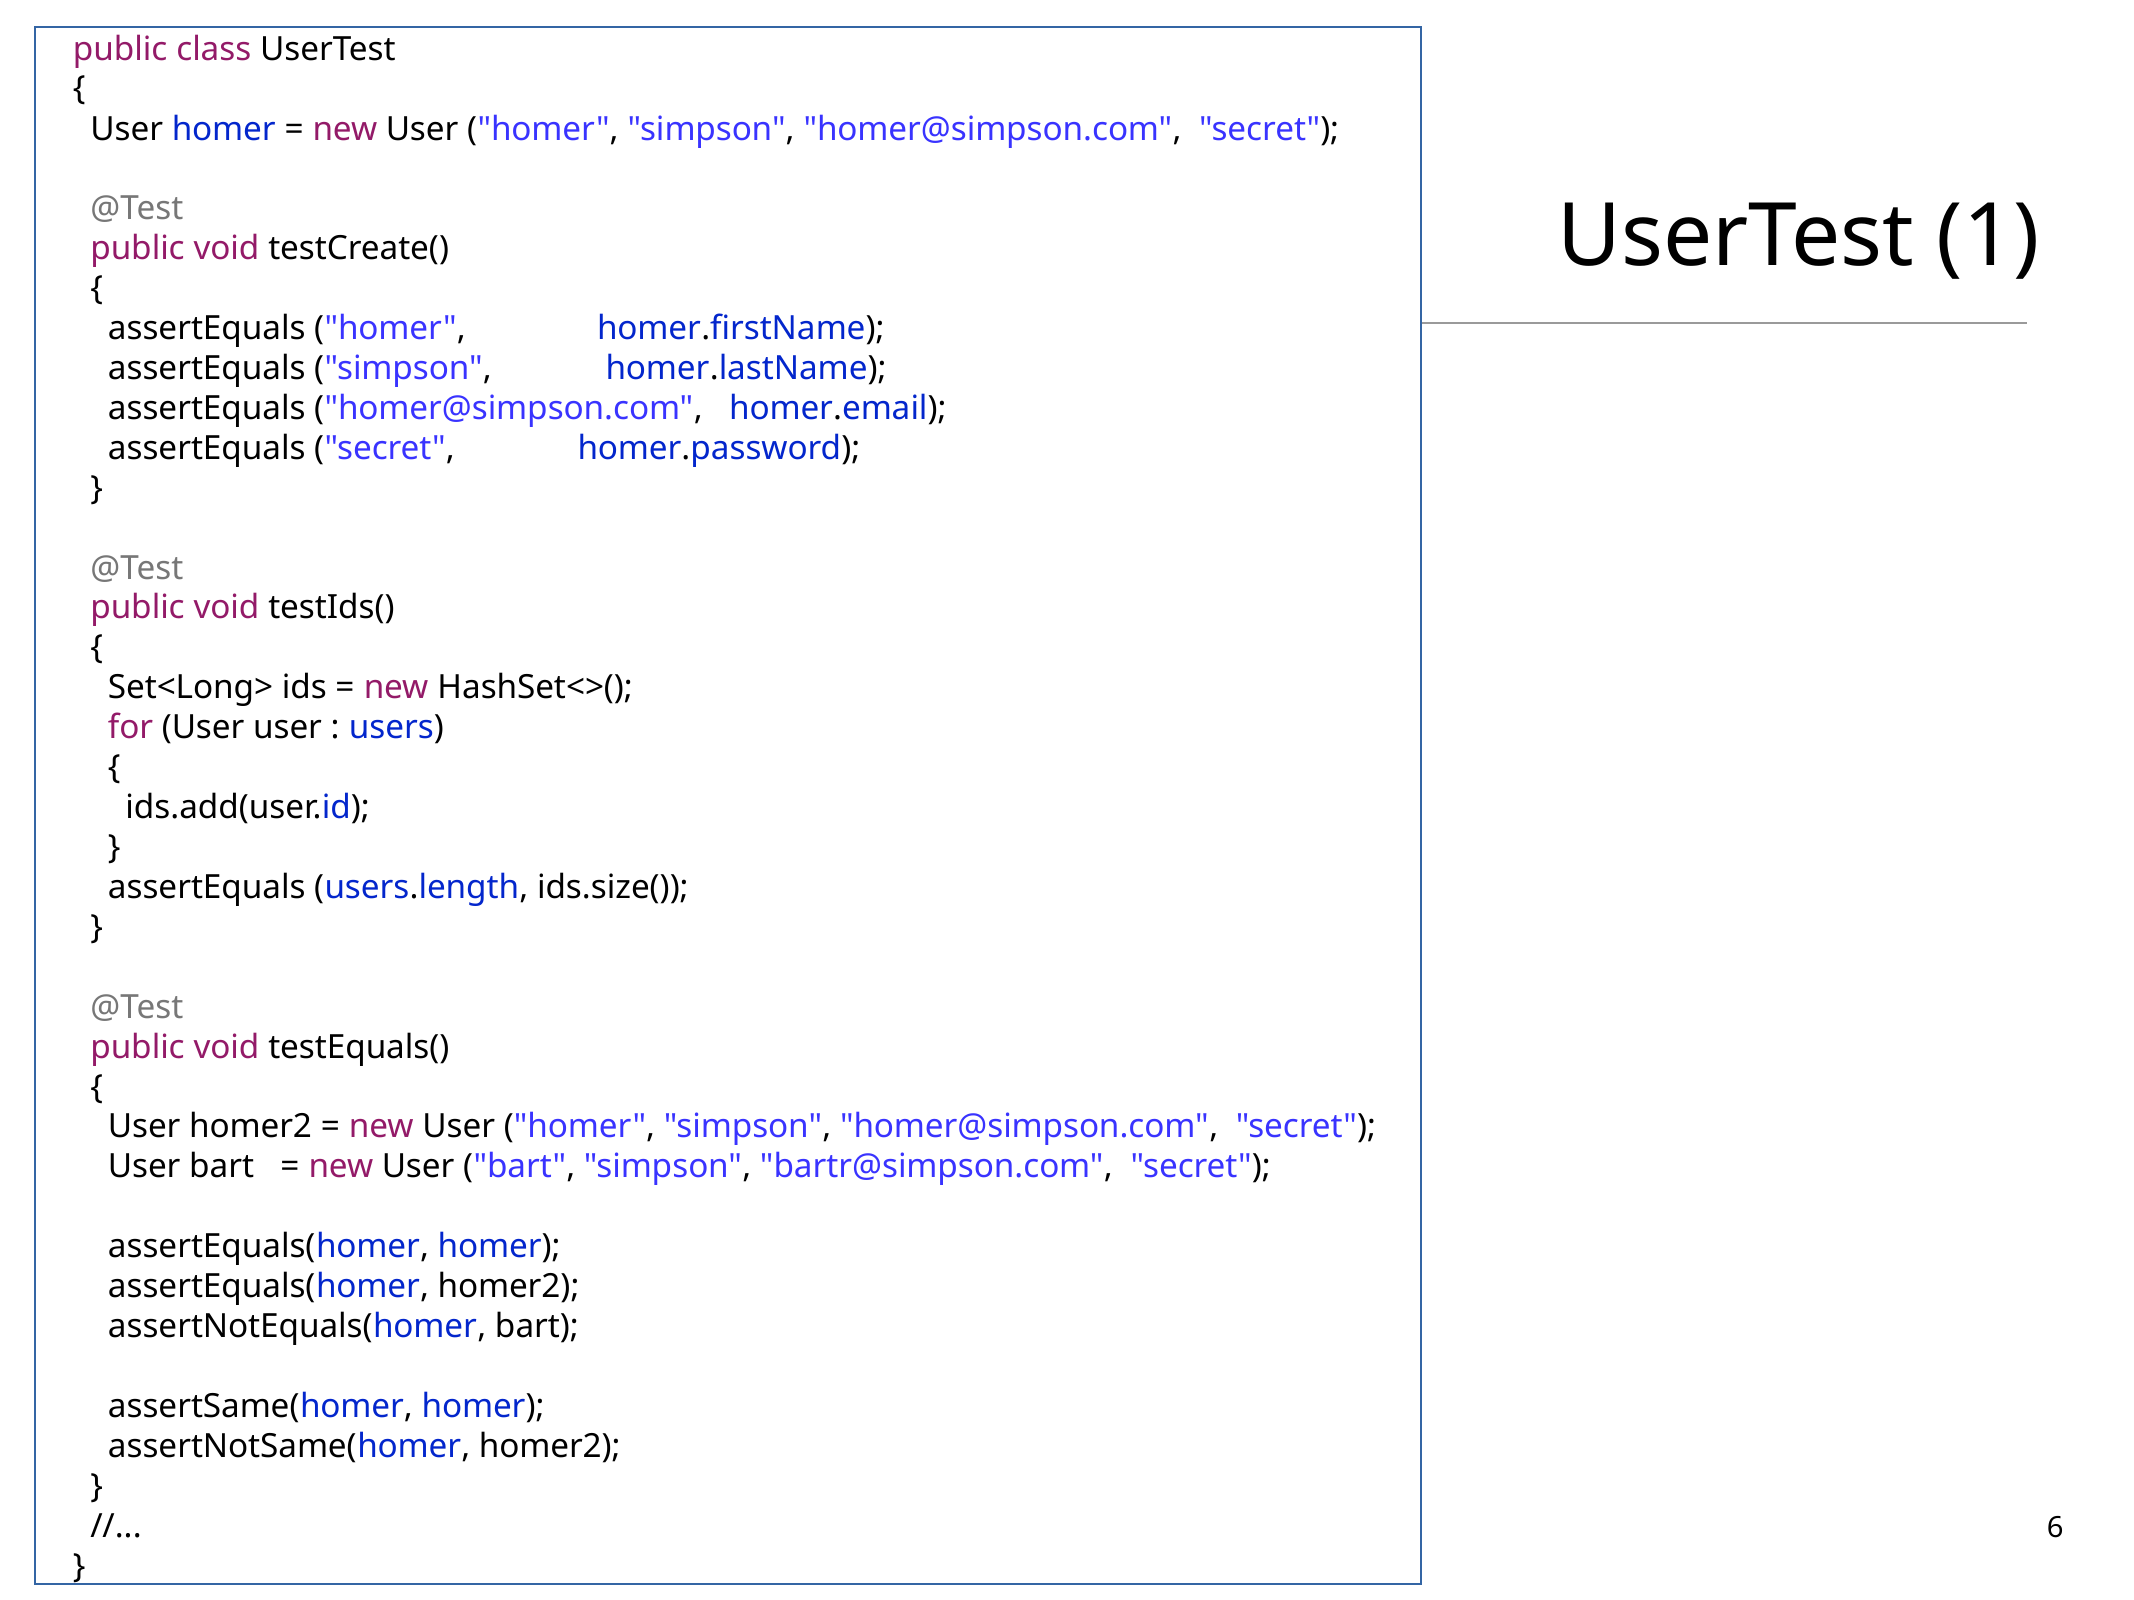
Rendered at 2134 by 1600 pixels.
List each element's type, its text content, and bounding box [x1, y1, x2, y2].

text_box public class UserTest { User homer = new User ("homer", "simpson", "homer@simpson.com", "secret"); @Test public void testCreate() { assertEquals ("homer", homer.firstName); assertEquals ("simpson", homer.lastName); assertEquals ("homer@simpson.com", homer.email); assertEquals ("secret", homer.password); } @Test public void testIds() { Set<Long> ids = new HashSet<>(); for (User user : users) { ids.add(user.id); } assertEquals (users.length, ids.size()); } @Test public void testEquals() { User homer2 = new User ("homer", "simpson", "homer@simpson.com", "secret"); User bart = new User ("bart", "simpson", "bartr@simpson.com", "secret"); assertEquals(homer, homer); assertEquals(homer, homer2); assertNotEquals(homer, bart); assertSame(homer, homer); assertNotSame(homer, homer2); } //... } [35, 26, 1421, 1584]
slide_number 6 [2011, 1507, 2065, 1559]
title UserTest (1) [1421, 53, 2041, 284]
